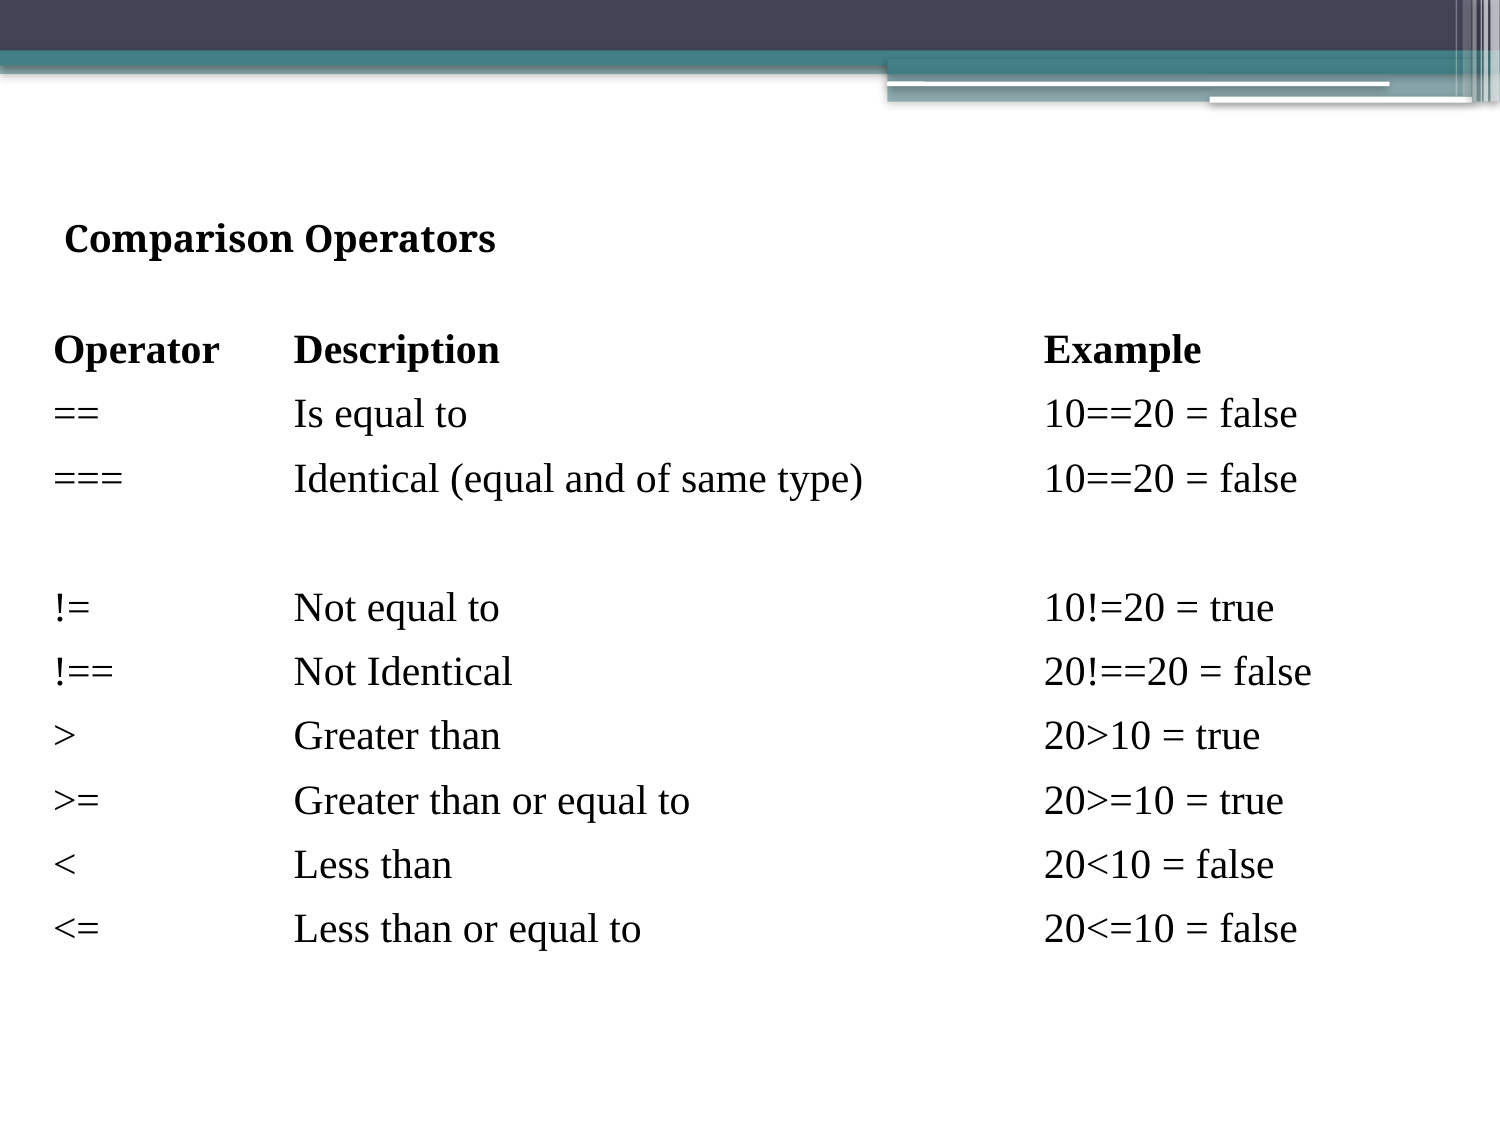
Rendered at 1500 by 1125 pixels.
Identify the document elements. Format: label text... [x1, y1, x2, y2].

table_header Operator [53, 326, 294, 391]
table_cell 10==20 = false [1044, 455, 1454, 584]
table_cell Greater than [294, 713, 1044, 777]
table_cell != [53, 584, 294, 648]
table_header Example [1044, 326, 1454, 391]
table_header Description [294, 326, 1044, 391]
table_cell < [53, 841, 294, 906]
table_cell <= [53, 906, 294, 970]
table_cell Not equal to [294, 584, 1044, 648]
table_cell 10!=20 = true [1044, 584, 1454, 648]
table_cell 20<=10 = false [1044, 906, 1454, 970]
table_cell 20<10 = false [1044, 841, 1454, 906]
table_cell Not Identical [294, 648, 1044, 713]
table_cell === [53, 455, 294, 584]
table_cell 20!==20 = false [1044, 648, 1454, 713]
table_cell Less than [294, 841, 1044, 906]
table_cell Less than or equal to [294, 906, 1044, 970]
table_cell 20>=10 = true [1044, 777, 1454, 841]
table_cell Is equal to [294, 391, 1044, 455]
table_cell 10==20 = false [1044, 391, 1454, 455]
table_cell Greater than or equal to [294, 777, 1044, 841]
table_cell !== [53, 648, 294, 713]
table_cell > [53, 713, 294, 777]
table_cell == [53, 391, 294, 455]
table_cell Identical (equal and of same type) [294, 455, 1044, 584]
table_cell 20>10 = true [1044, 713, 1454, 777]
text_box Comparison Operators [49, 208, 512, 268]
table_cell >= [53, 777, 294, 841]
